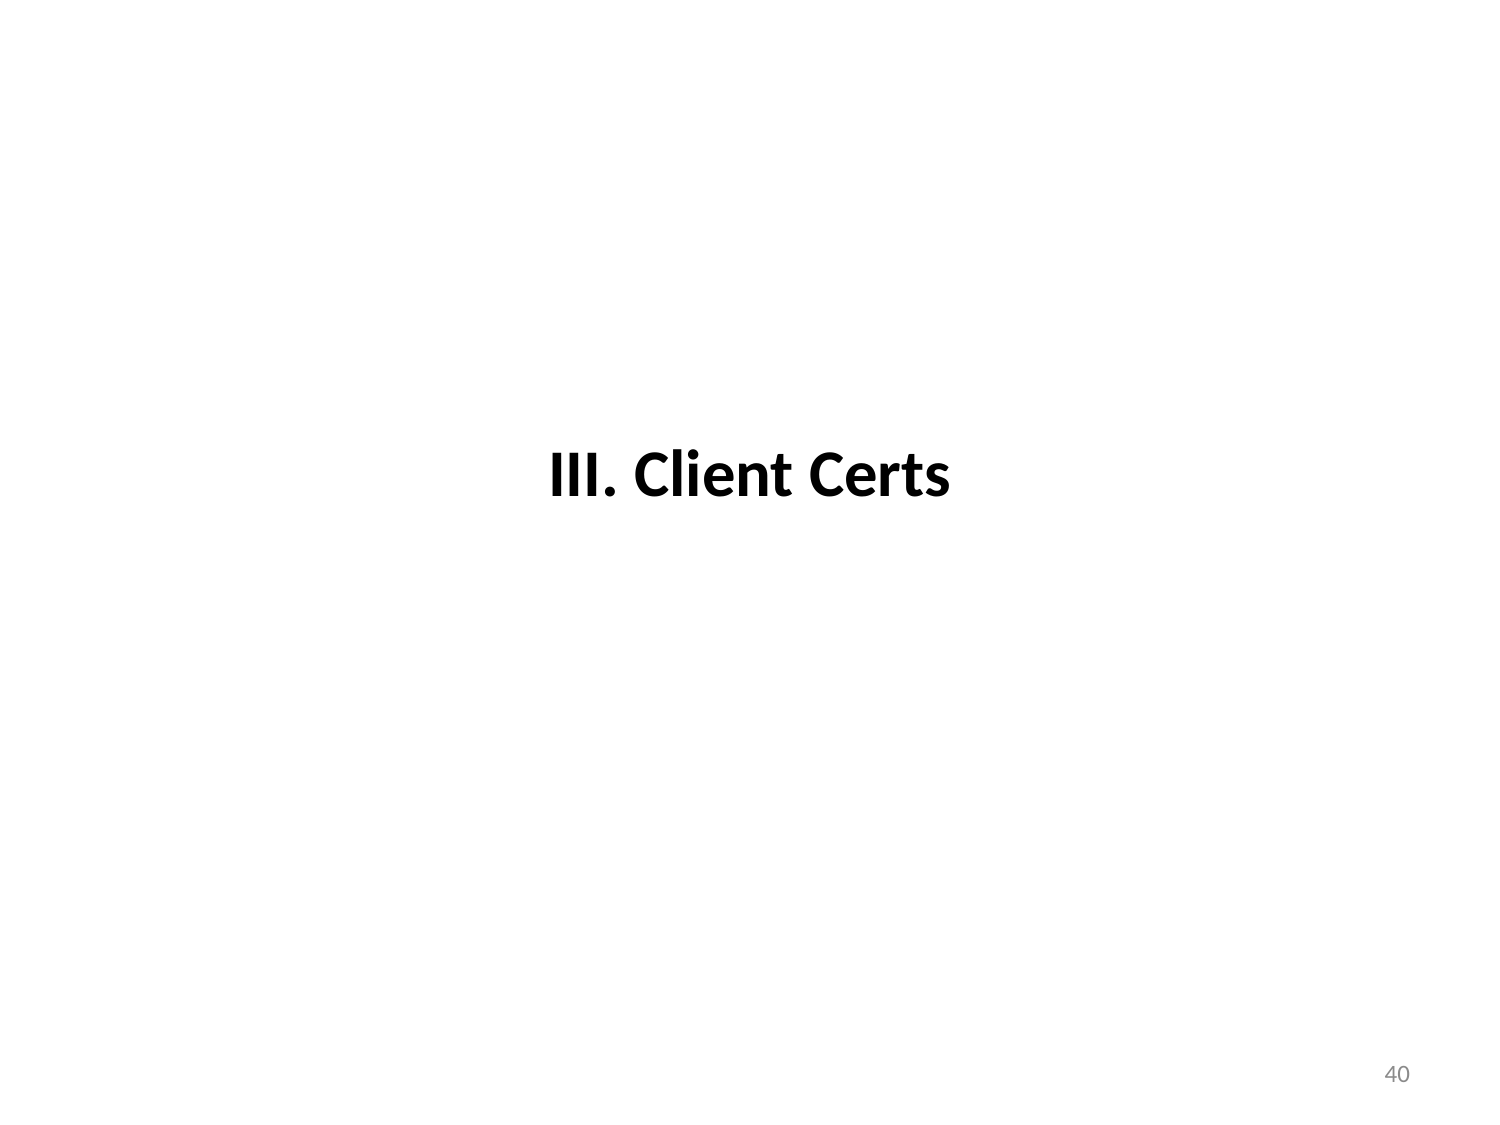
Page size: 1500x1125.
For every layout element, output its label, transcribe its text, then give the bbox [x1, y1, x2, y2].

slide_number 40 [1074, 1042, 1425, 1103]
title III. Client Certs [112, 349, 1388, 591]
